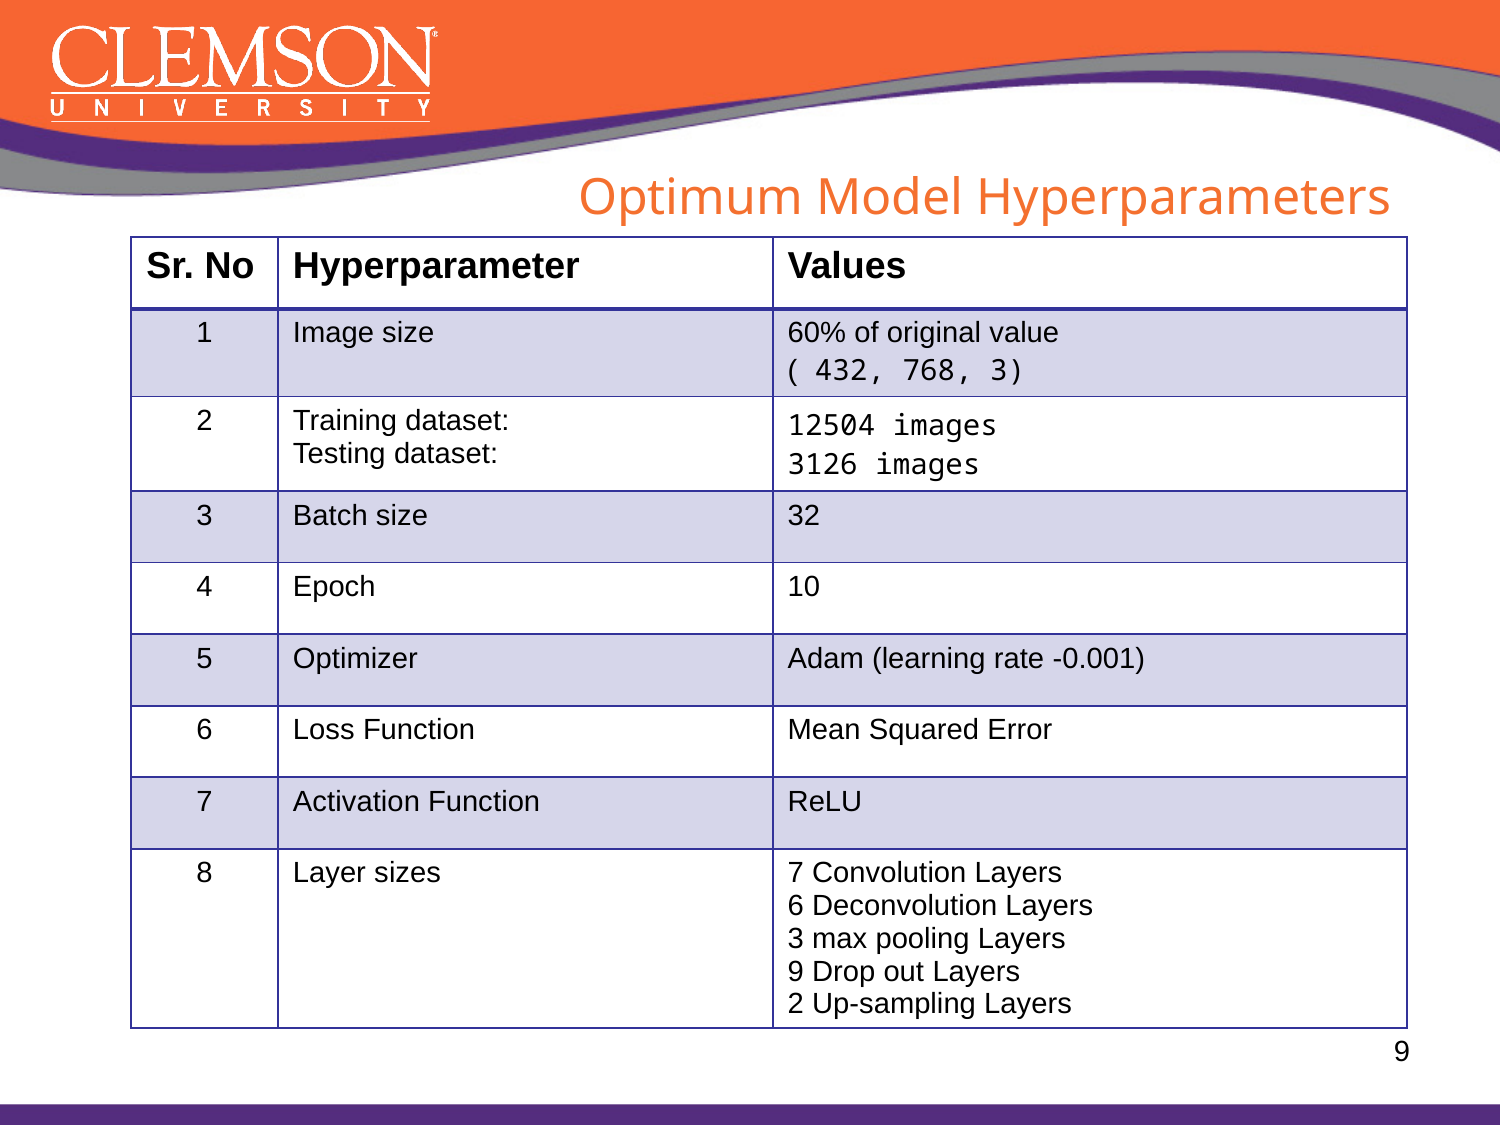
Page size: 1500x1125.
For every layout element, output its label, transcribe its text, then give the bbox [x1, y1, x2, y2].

slide_number 9 [1074, 1024, 1426, 1103]
table_cell 8 [132, 850, 277, 1027]
table_cell Training dataset: Testing dataset: [279, 397, 772, 490]
table_header Sr. No [132, 238, 277, 307]
table_cell Layer sizes [279, 850, 772, 1027]
table_cell ReLU [774, 778, 1406, 848]
table_cell Mean Squared Error [774, 707, 1406, 776]
table_cell 7 Convolution Layers 6 Deconvolution Layers 3 max pooling Layers 9 Drop out Layers 2 Up-sampling Layers [774, 850, 1406, 1027]
table_cell 7 [132, 778, 277, 848]
table_header Values [774, 238, 1406, 307]
table_cell Batch size [279, 492, 772, 562]
table_cell Adam (learning rate -0.001) [774, 635, 1406, 705]
table_cell 3 [132, 492, 277, 562]
text_box Optimum Model Hyperparameters [563, 156, 1500, 232]
table_cell Loss Function [279, 707, 772, 776]
table_cell 2 [132, 397, 277, 490]
table_cell 4 [132, 563, 277, 633]
table_cell 5 [132, 635, 277, 705]
table_cell 12504 images 3126 images [774, 397, 1406, 490]
table_header Hyperparameter [279, 238, 772, 307]
table_cell Image size [279, 311, 772, 396]
table_cell Optimizer [279, 635, 772, 705]
table_cell 32 [774, 492, 1406, 562]
table_cell 10 [774, 563, 1406, 633]
table_cell 1 [132, 311, 277, 396]
table_cell Epoch [279, 563, 772, 633]
table_cell 6 [132, 707, 277, 776]
table_cell Activation Function [279, 778, 772, 848]
table_cell 60% of original value ( 432, 768, 3) [774, 311, 1406, 396]
picture [0, 0, 1500, 1125]
